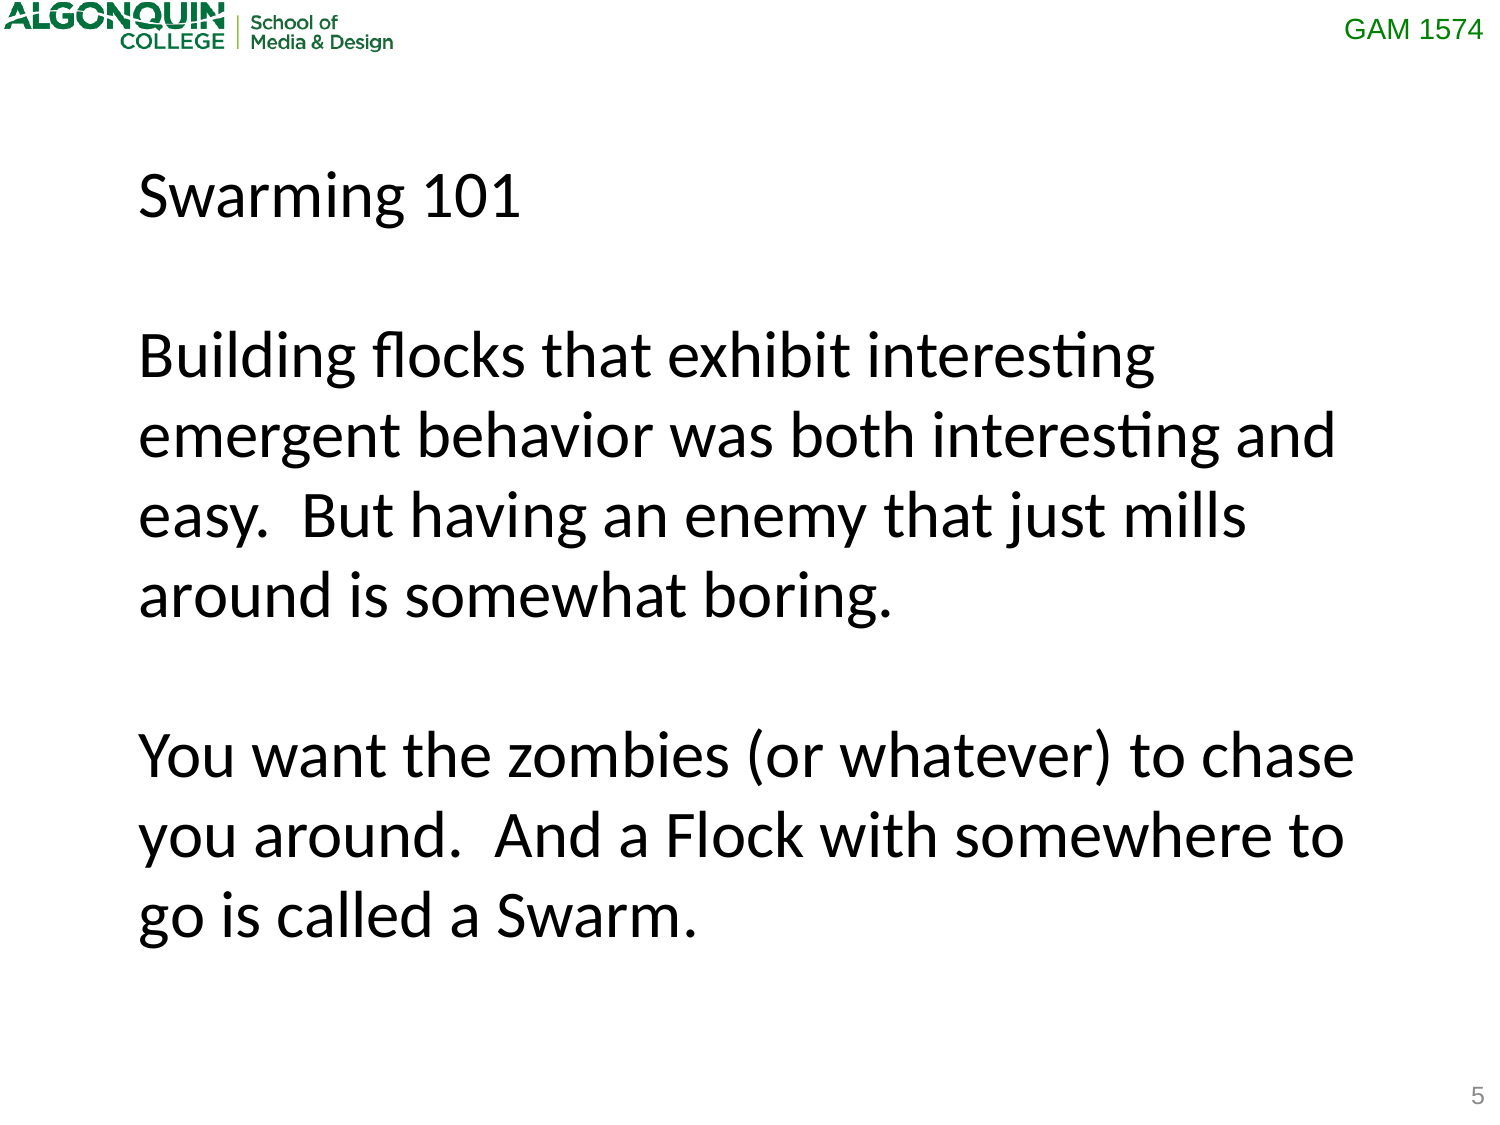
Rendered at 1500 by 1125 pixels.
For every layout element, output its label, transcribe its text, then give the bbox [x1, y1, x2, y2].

picture [0, 0, 399, 54]
slide_number 5 [1149, 1065, 1500, 1125]
text_box Swarming 101 Building flocks that exhibit interesting emergent behavior was both interesting and easy. But having an enemy that just mills around is somewhat boring. You want the zombies (or whatever) to chase you around. And a Flock with somewhere to go is called a Swarm. [124, 143, 1376, 958]
